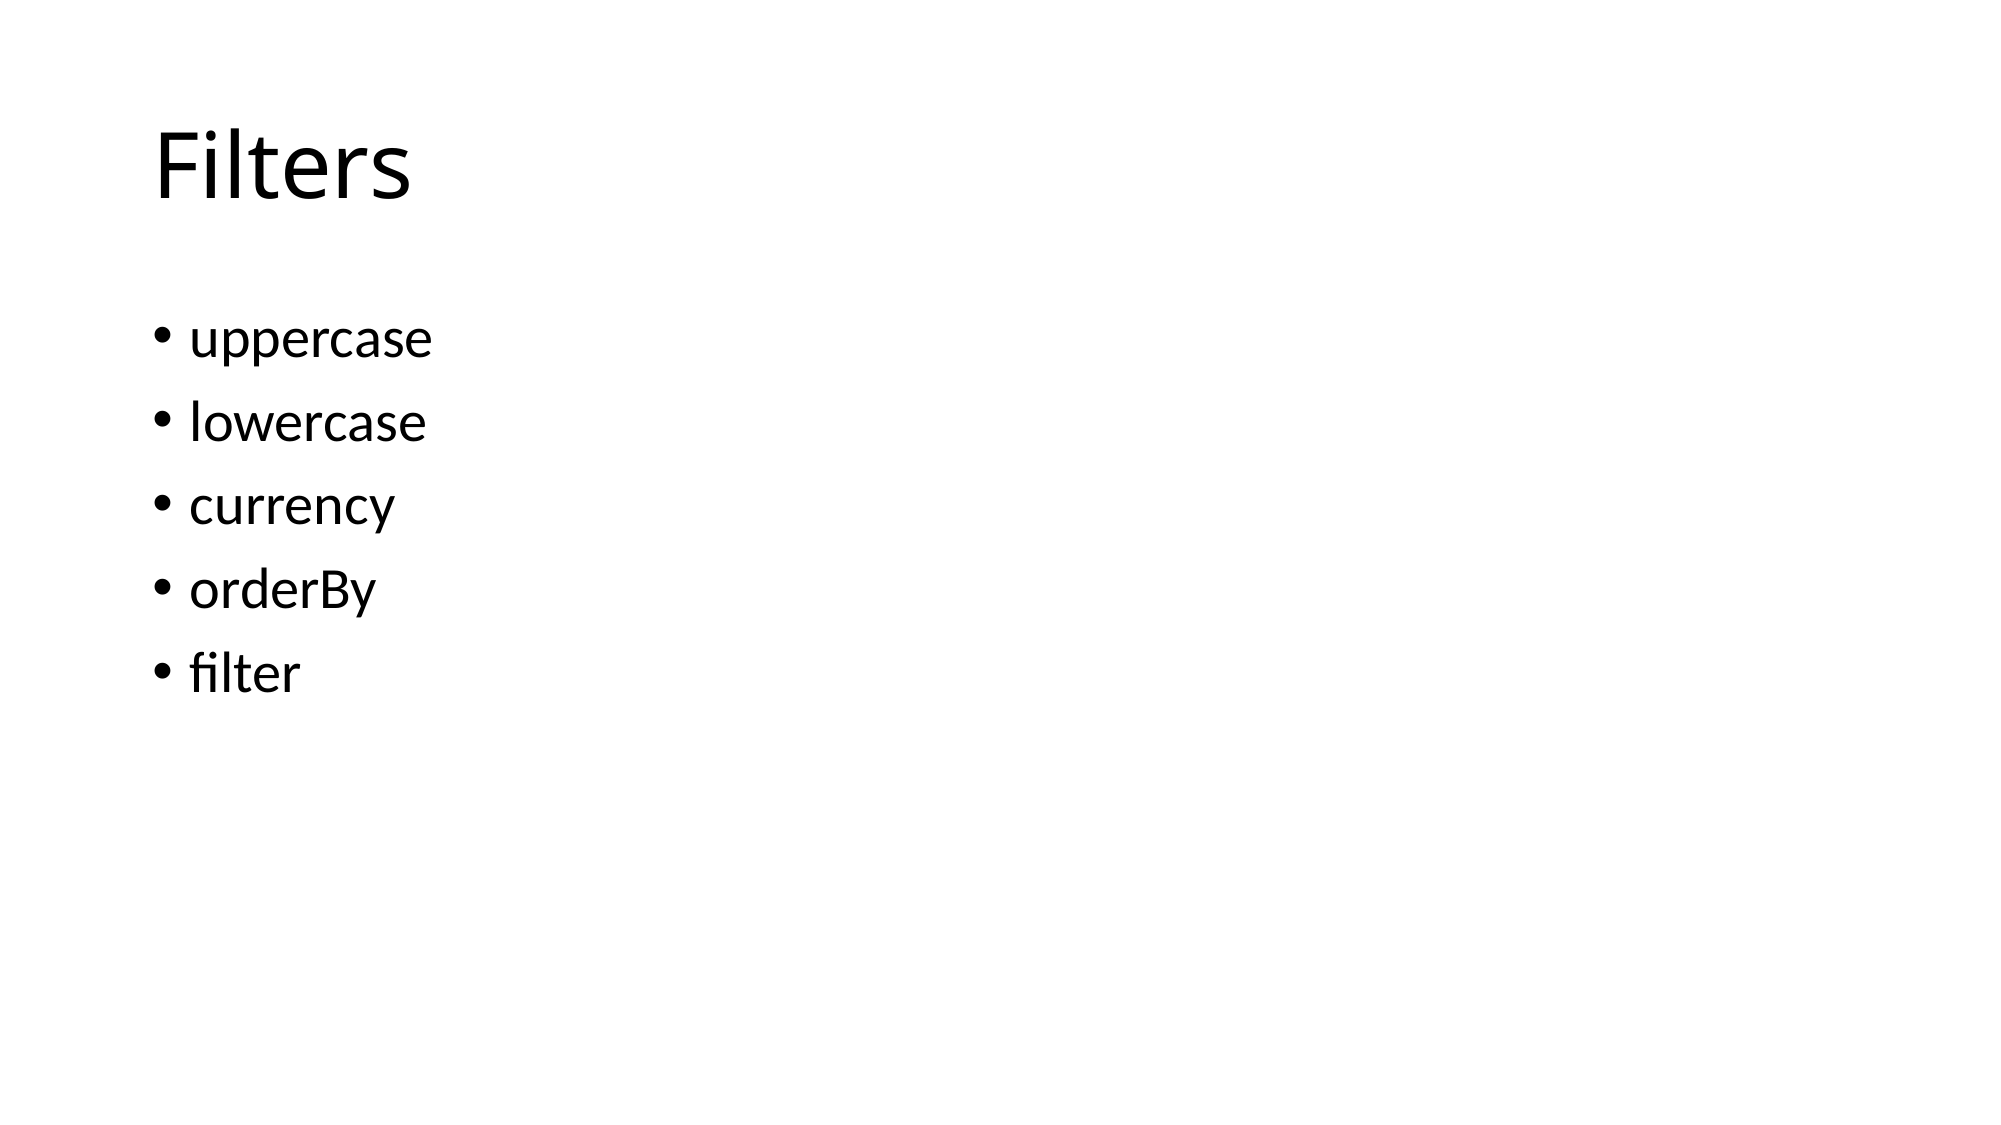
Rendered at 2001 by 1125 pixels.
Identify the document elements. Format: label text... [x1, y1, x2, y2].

title Filters [137, 59, 1863, 278]
list uppercase lowercase currency orderBy filter [137, 299, 1863, 1014]
